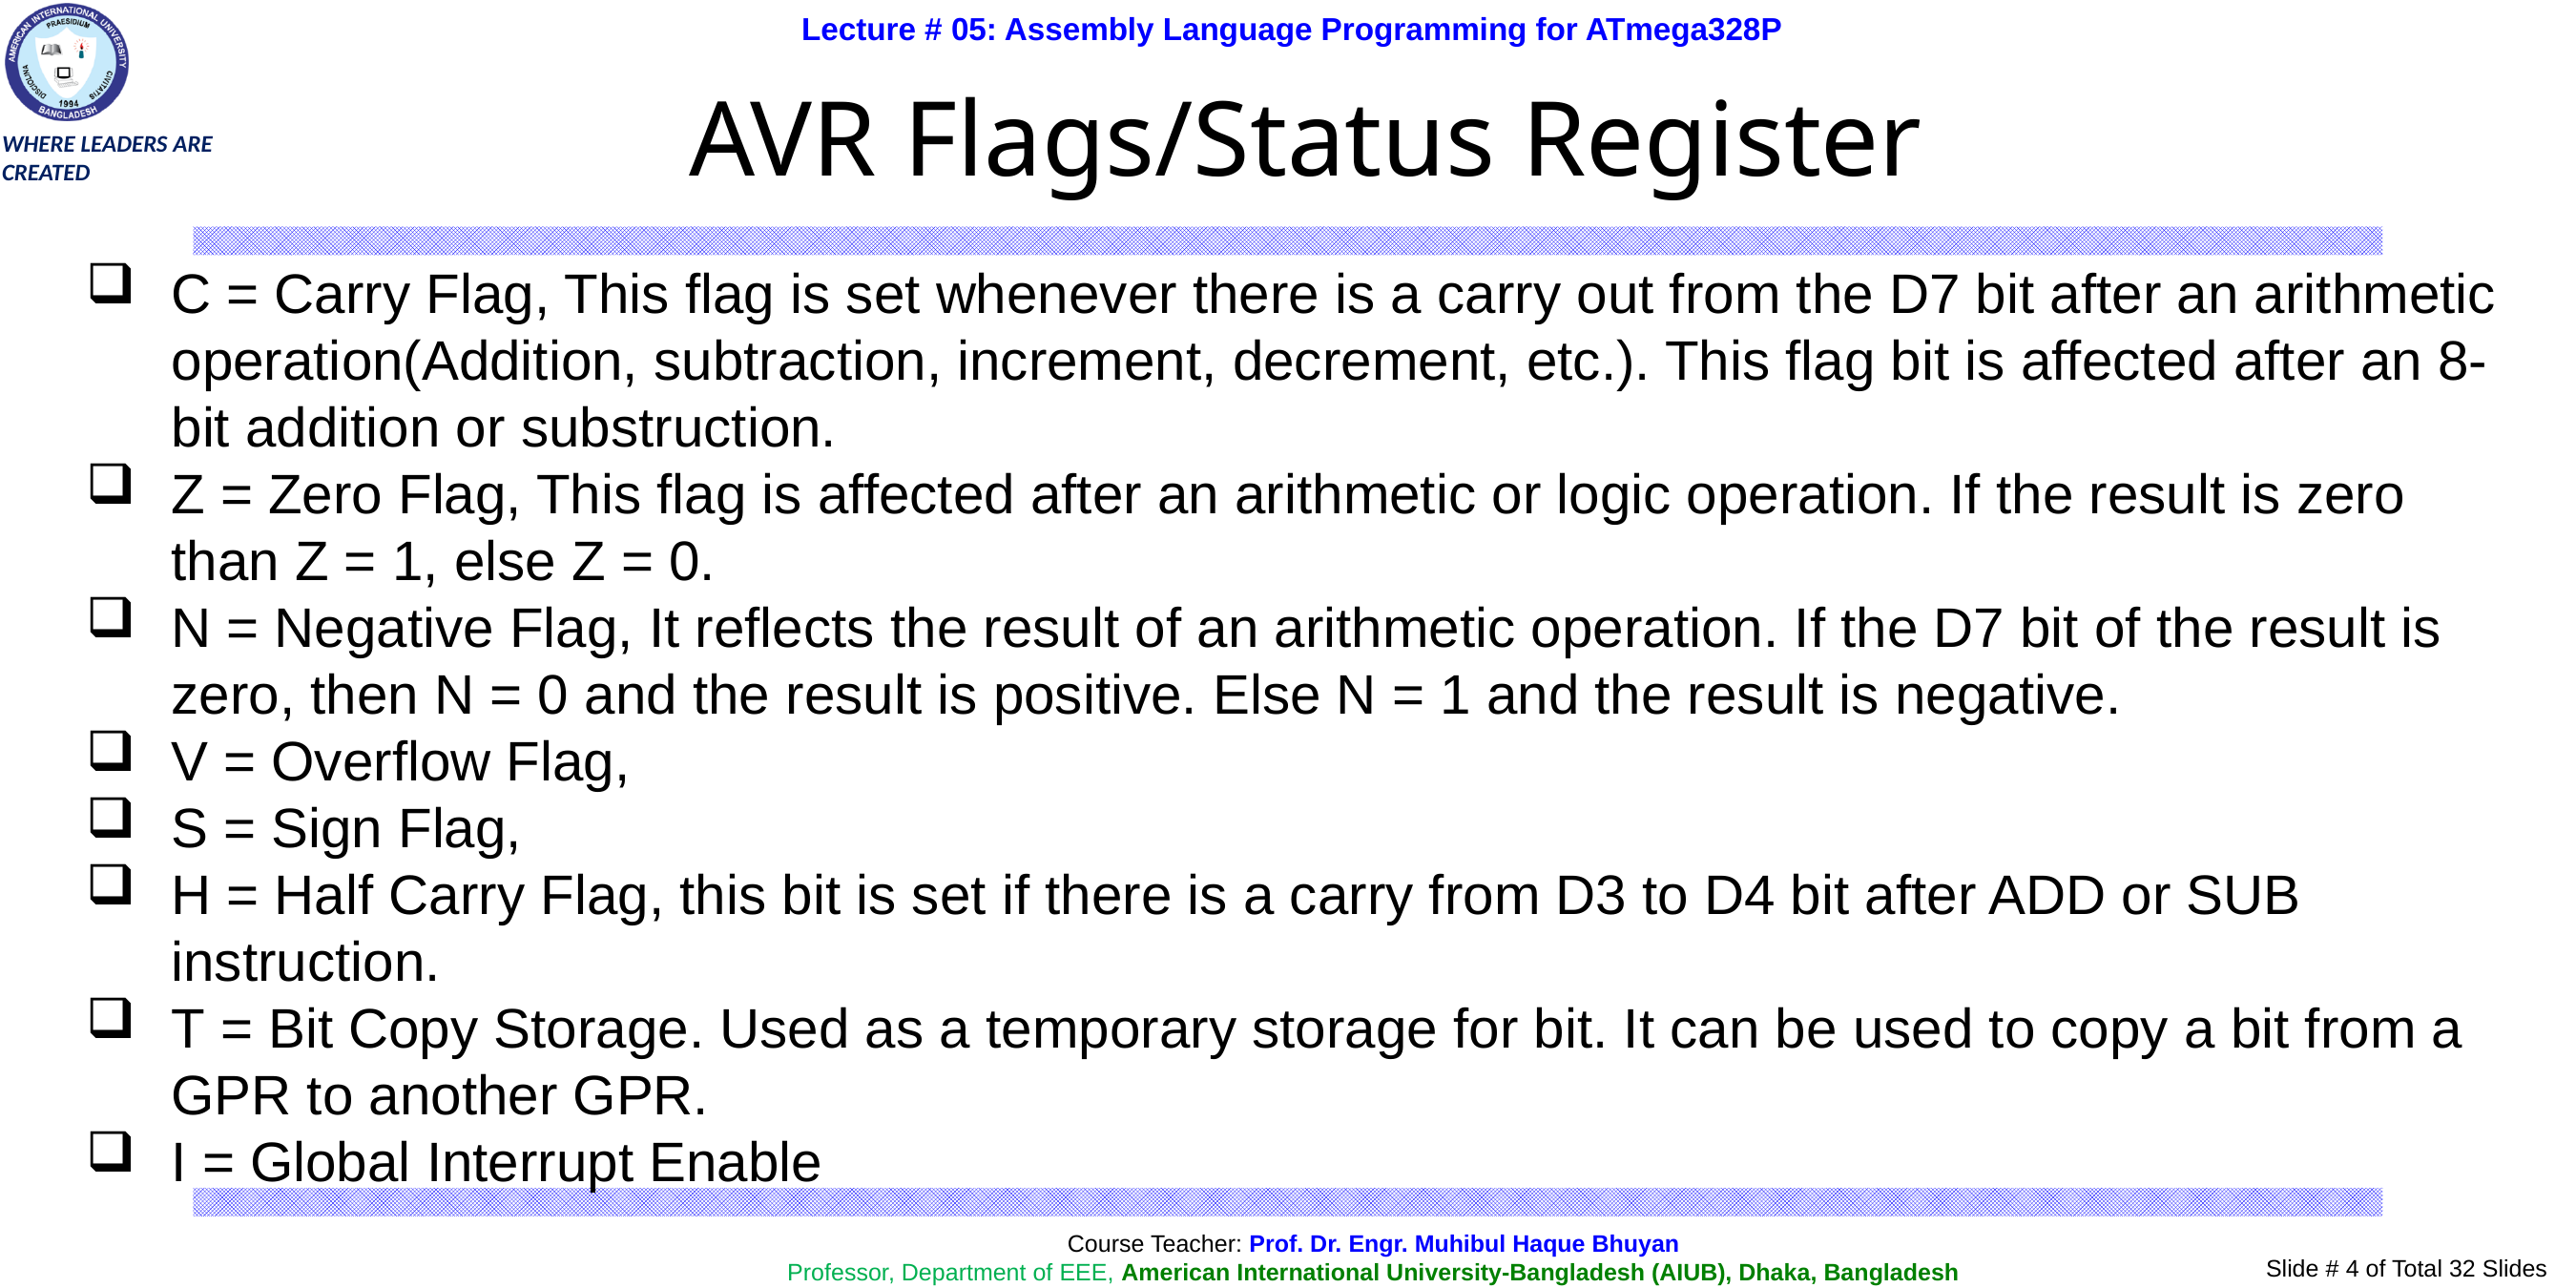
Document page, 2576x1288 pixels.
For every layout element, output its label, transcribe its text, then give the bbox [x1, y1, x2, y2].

list C = Carry Flag, This flag is set whenever there is a carry out from the D7 bit after an arithmetic operation(Addition, subtraction, increment, decrement, etc.). This flag bit is affected after an 8-bit addition or substruction. Z = Zero Flag, This flag is affected after an arithmetic or logic operation. If the result is zero than Z = 1, else Z = 0. N = Negative Flag, It reflects the result of an arithmetic operation. If the D7 bit of the result is zero, then N = 0 and the result is positive. Else N = 1 and the result is negative. V = Overflow Flag, S = Sign Flag, H = Half Carry Flag, this bit is set if there is a carry from D3 to D4 bit after ADD or SUB instruction. T = Bit Copy Storage. Used as a temporary storage for bit. It can be used to copy a bit from a GPR to another GPR. I = Global Interrupt Enable [72, 250, 2517, 1205]
title Status Register [235, 119, 816, 250]
picture [5, 3, 129, 121]
text_box AVR Flags/Status Register [369, 66, 2242, 203]
